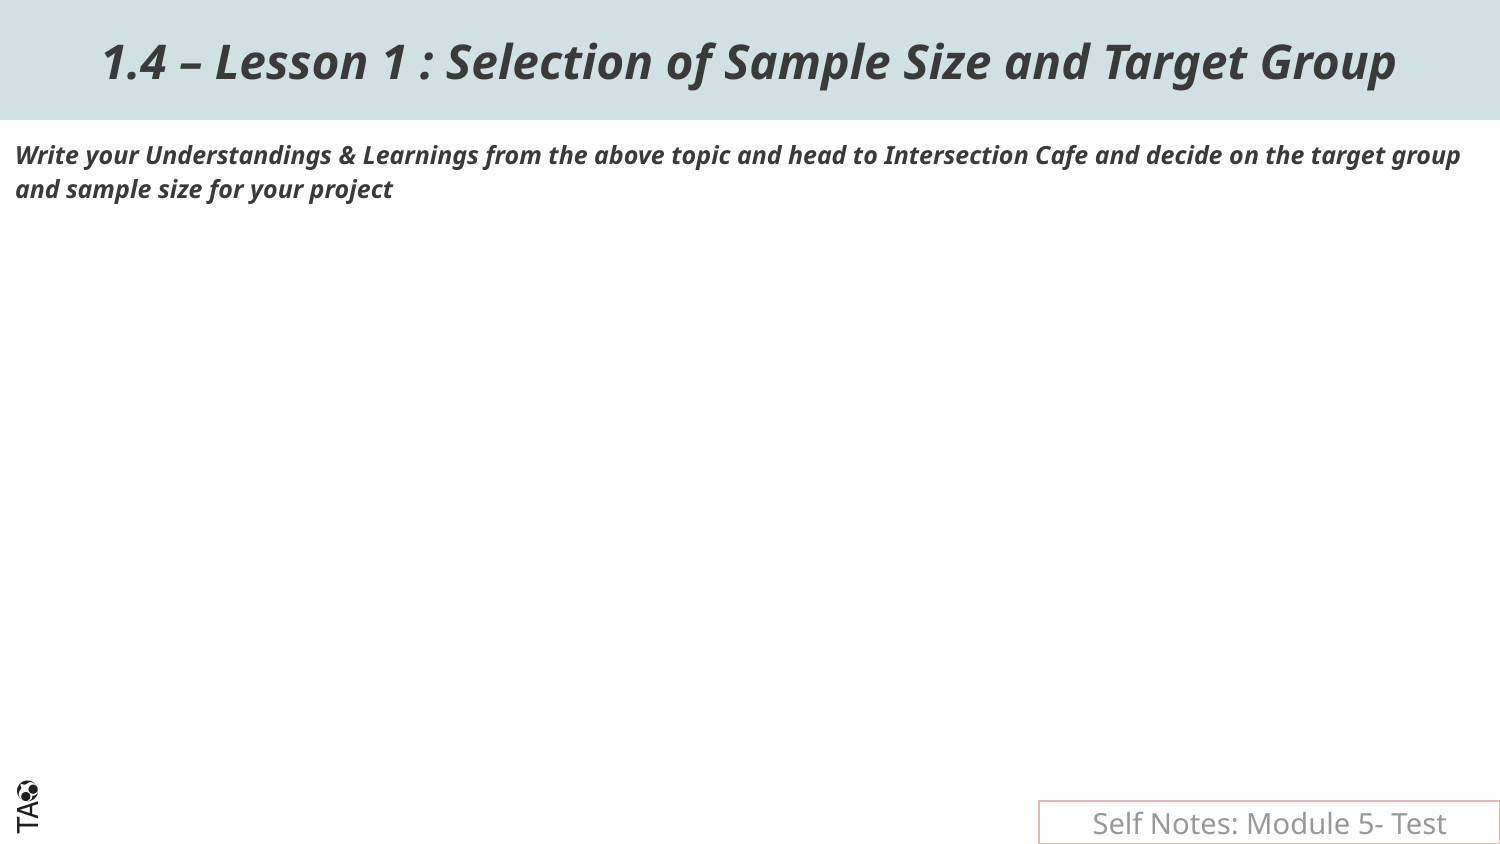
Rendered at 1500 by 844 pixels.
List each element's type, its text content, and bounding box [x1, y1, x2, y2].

picture [0, 780, 105, 840]
text_box Write your Understandings & Learnings from the above topic and head to Intersection Cafe and decide on the target group and sample size for your project [0, 120, 1500, 815]
text_box Self Notes: Module 5- Test [1039, 801, 1500, 844]
text_box 1.4 – Lesson 1 : Selection of Sample Size and Target Group [0, 0, 1500, 120]
